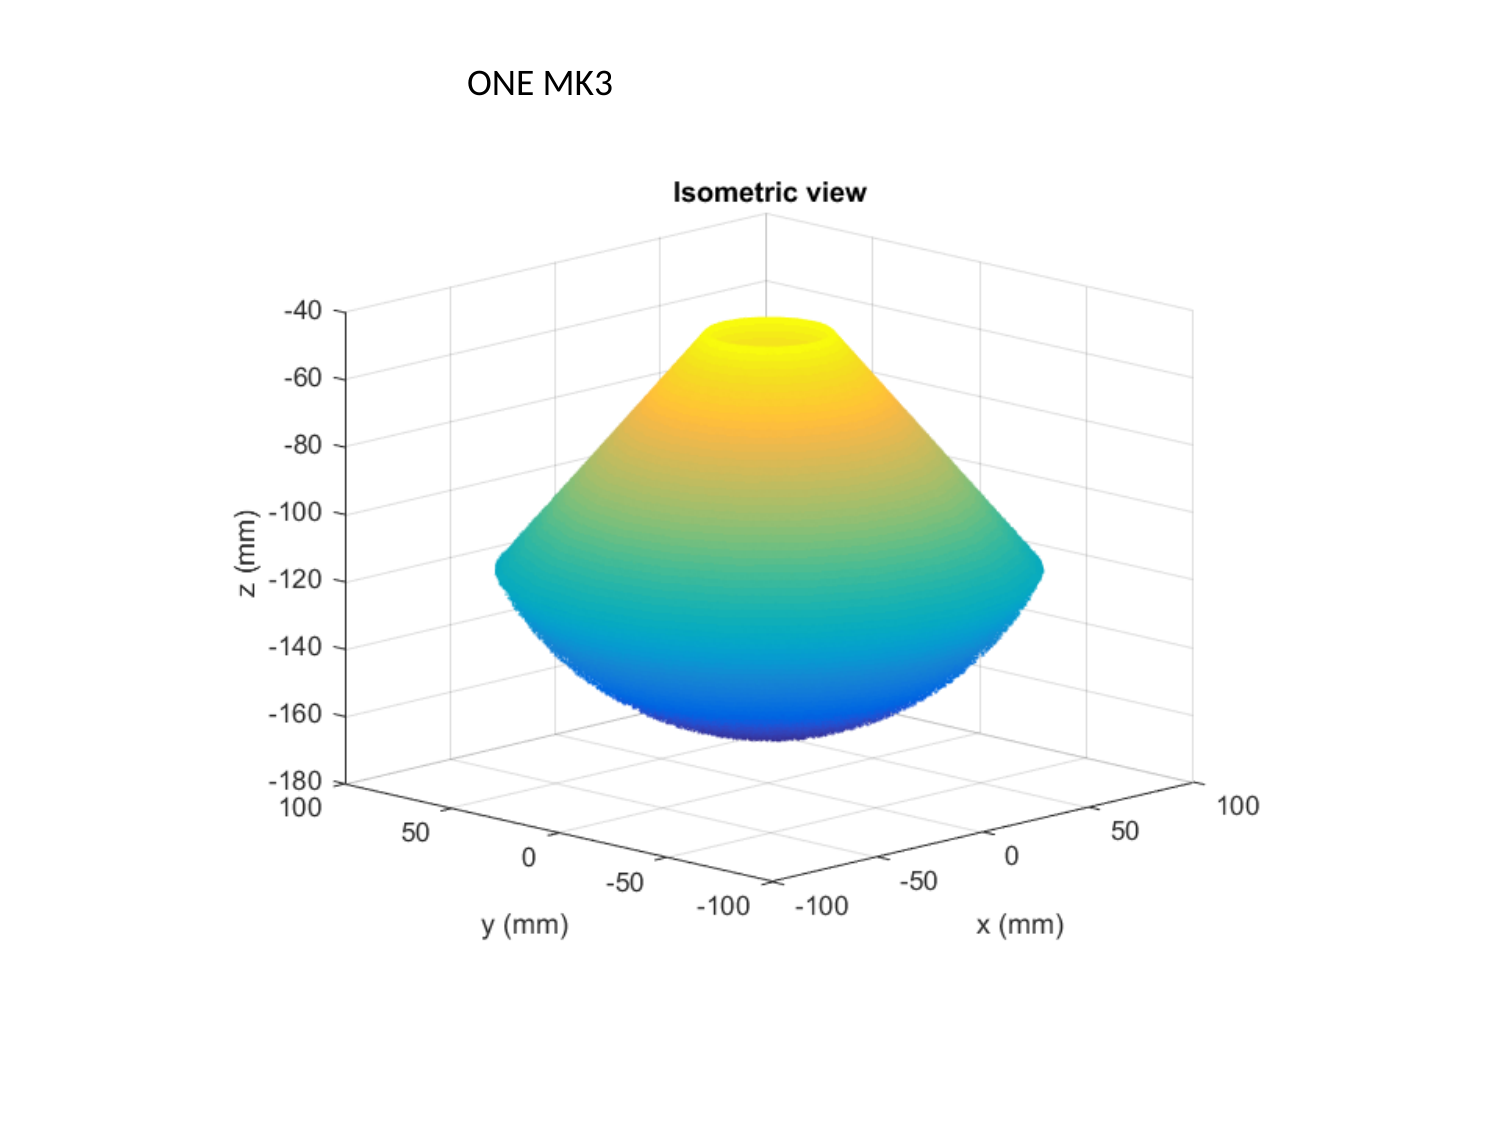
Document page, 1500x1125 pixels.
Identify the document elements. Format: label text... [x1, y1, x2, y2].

picture [203, 152, 1297, 973]
text_box ONE MK3 [452, 50, 629, 111]
